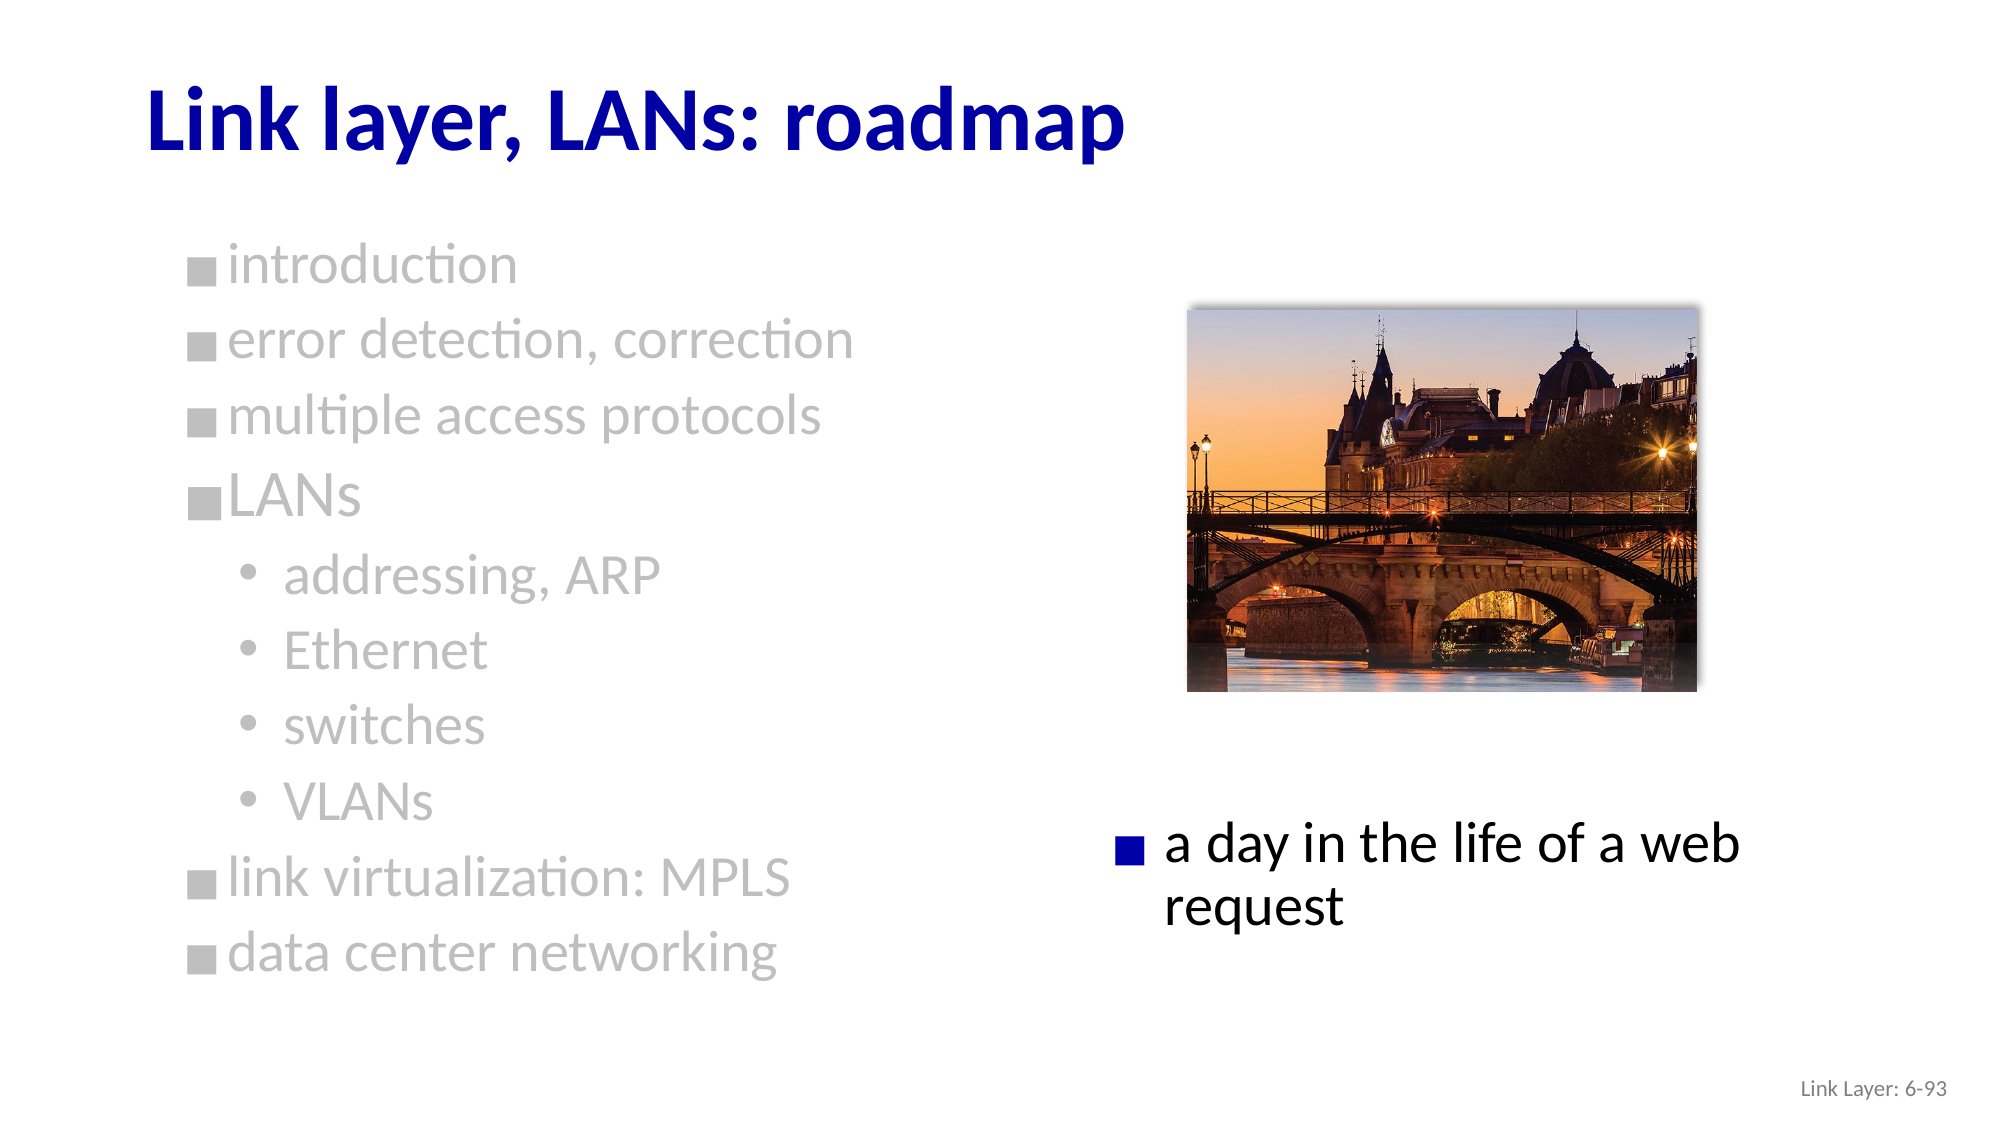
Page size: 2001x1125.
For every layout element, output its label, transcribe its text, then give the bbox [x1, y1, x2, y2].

text_box introduction error detection, correction multiple access protocols LANs addressing, ARP Ethernet switches VLANs link virtualization: MPLS data center networking [165, 225, 1080, 1053]
picture [1187, 310, 1697, 693]
title Link layer, LANs: roadmap [131, 47, 1856, 195]
slide_number Link Layer: 6-‹#› [1512, 1056, 1963, 1117]
text_box a day in the life of a web request [1080, 804, 1907, 966]
